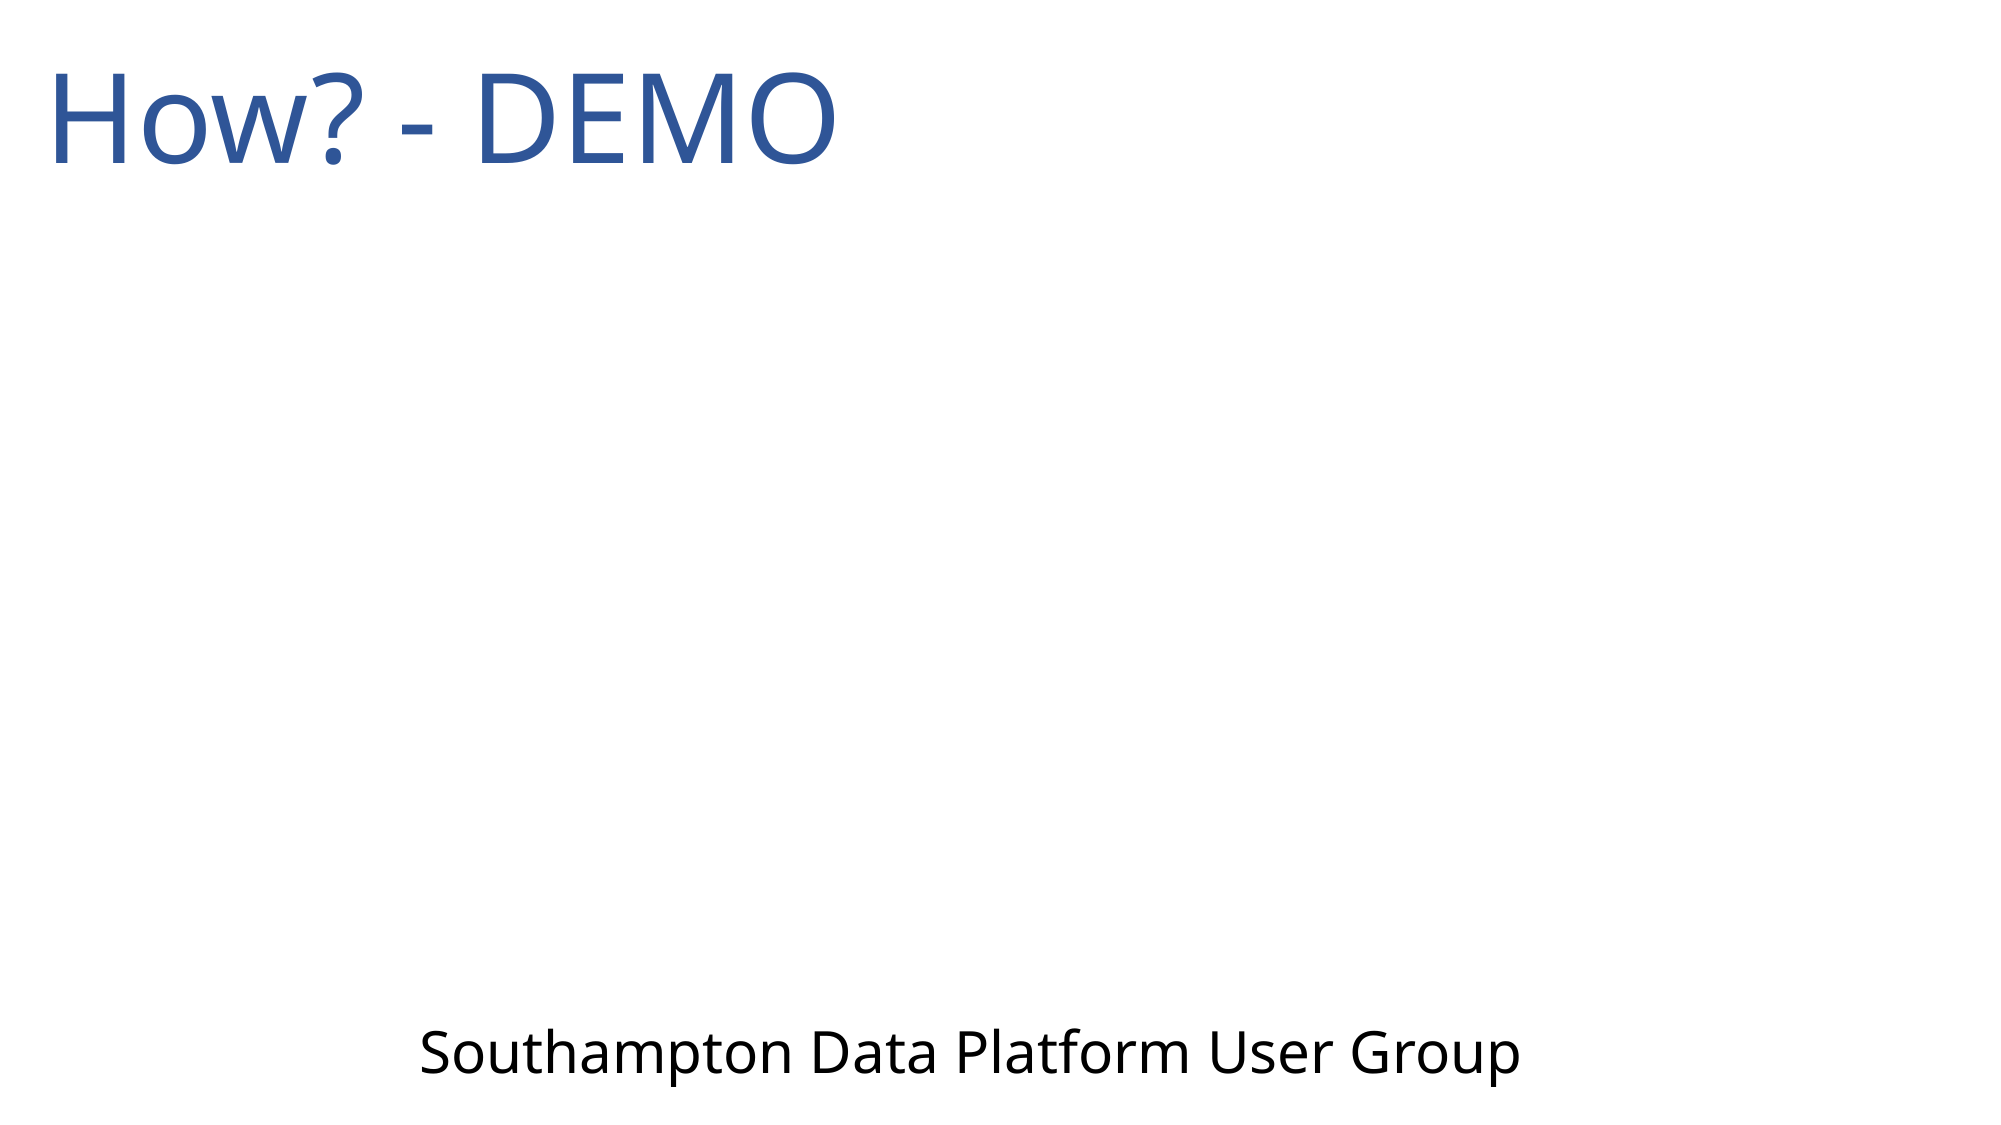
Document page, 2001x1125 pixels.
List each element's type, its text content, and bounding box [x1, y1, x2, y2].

text_box How? - DEMO [29, 31, 1363, 196]
text_box Southampton Data Platform User Group [404, 1007, 1596, 1093]
